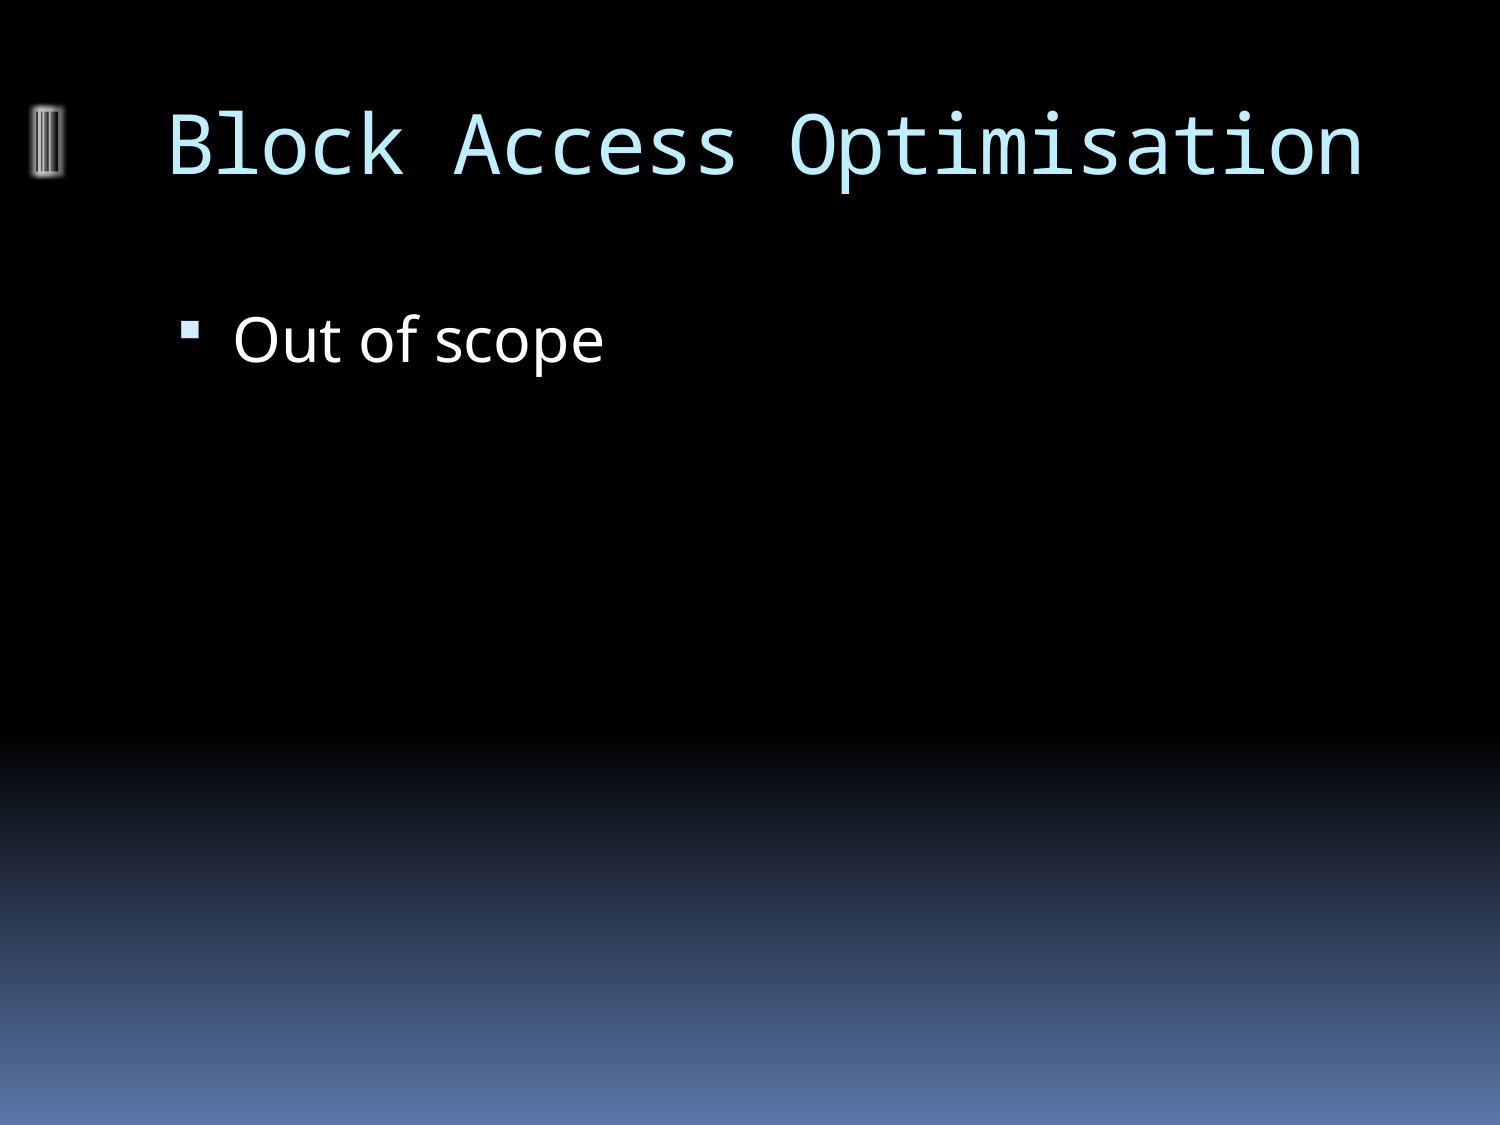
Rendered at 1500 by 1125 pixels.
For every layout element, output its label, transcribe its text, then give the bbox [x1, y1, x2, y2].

title Block Access Optimisation [150, 84, 1425, 235]
list Out of scope [149, 292, 1426, 1043]
